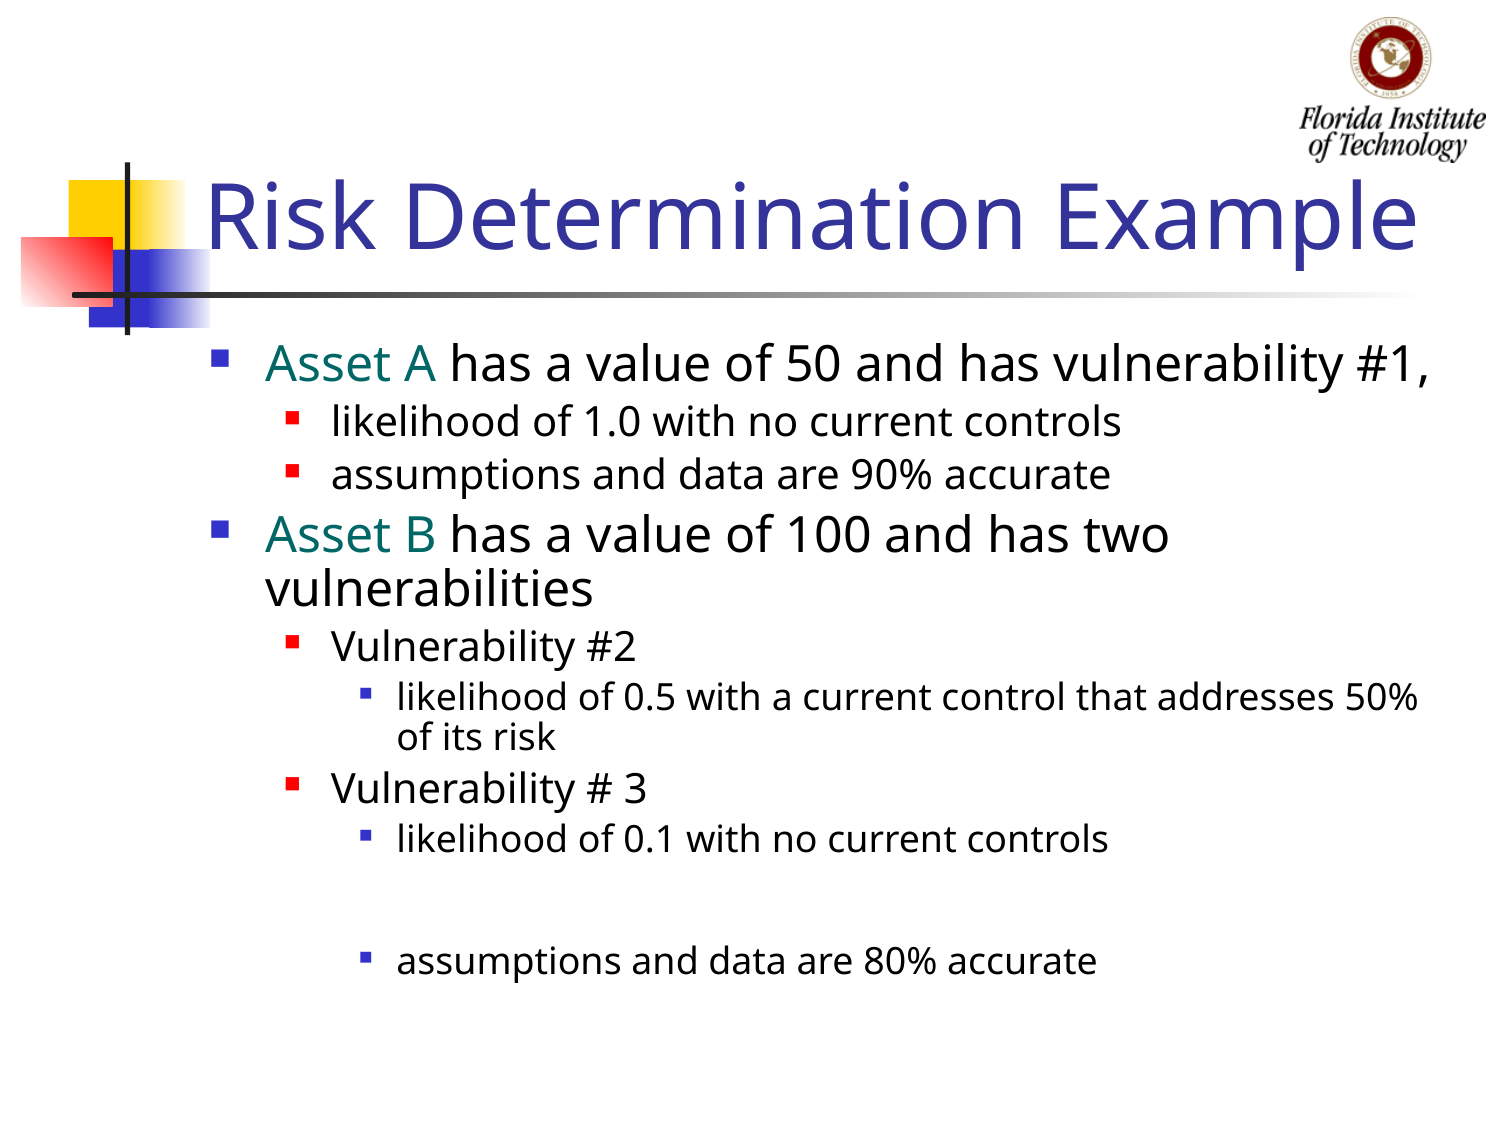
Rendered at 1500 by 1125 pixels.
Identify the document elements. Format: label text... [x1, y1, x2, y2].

list Asset A has a value of 50 and has vulnerability #1, likelihood of 1.0 with no current controls assumptions and data are 90% accurate Asset B has a value of 100 and has two vulnerabilities Vulnerability #2 likelihood of 0.5 with a current control that addresses 50% of its risk Vulnerability # 3 likelihood of 0.1 with no current controls assumptions and data are 80% accurate [193, 330, 1470, 1007]
title Risk Determination Example [188, 34, 1468, 276]
picture [1299, 17, 1486, 163]
